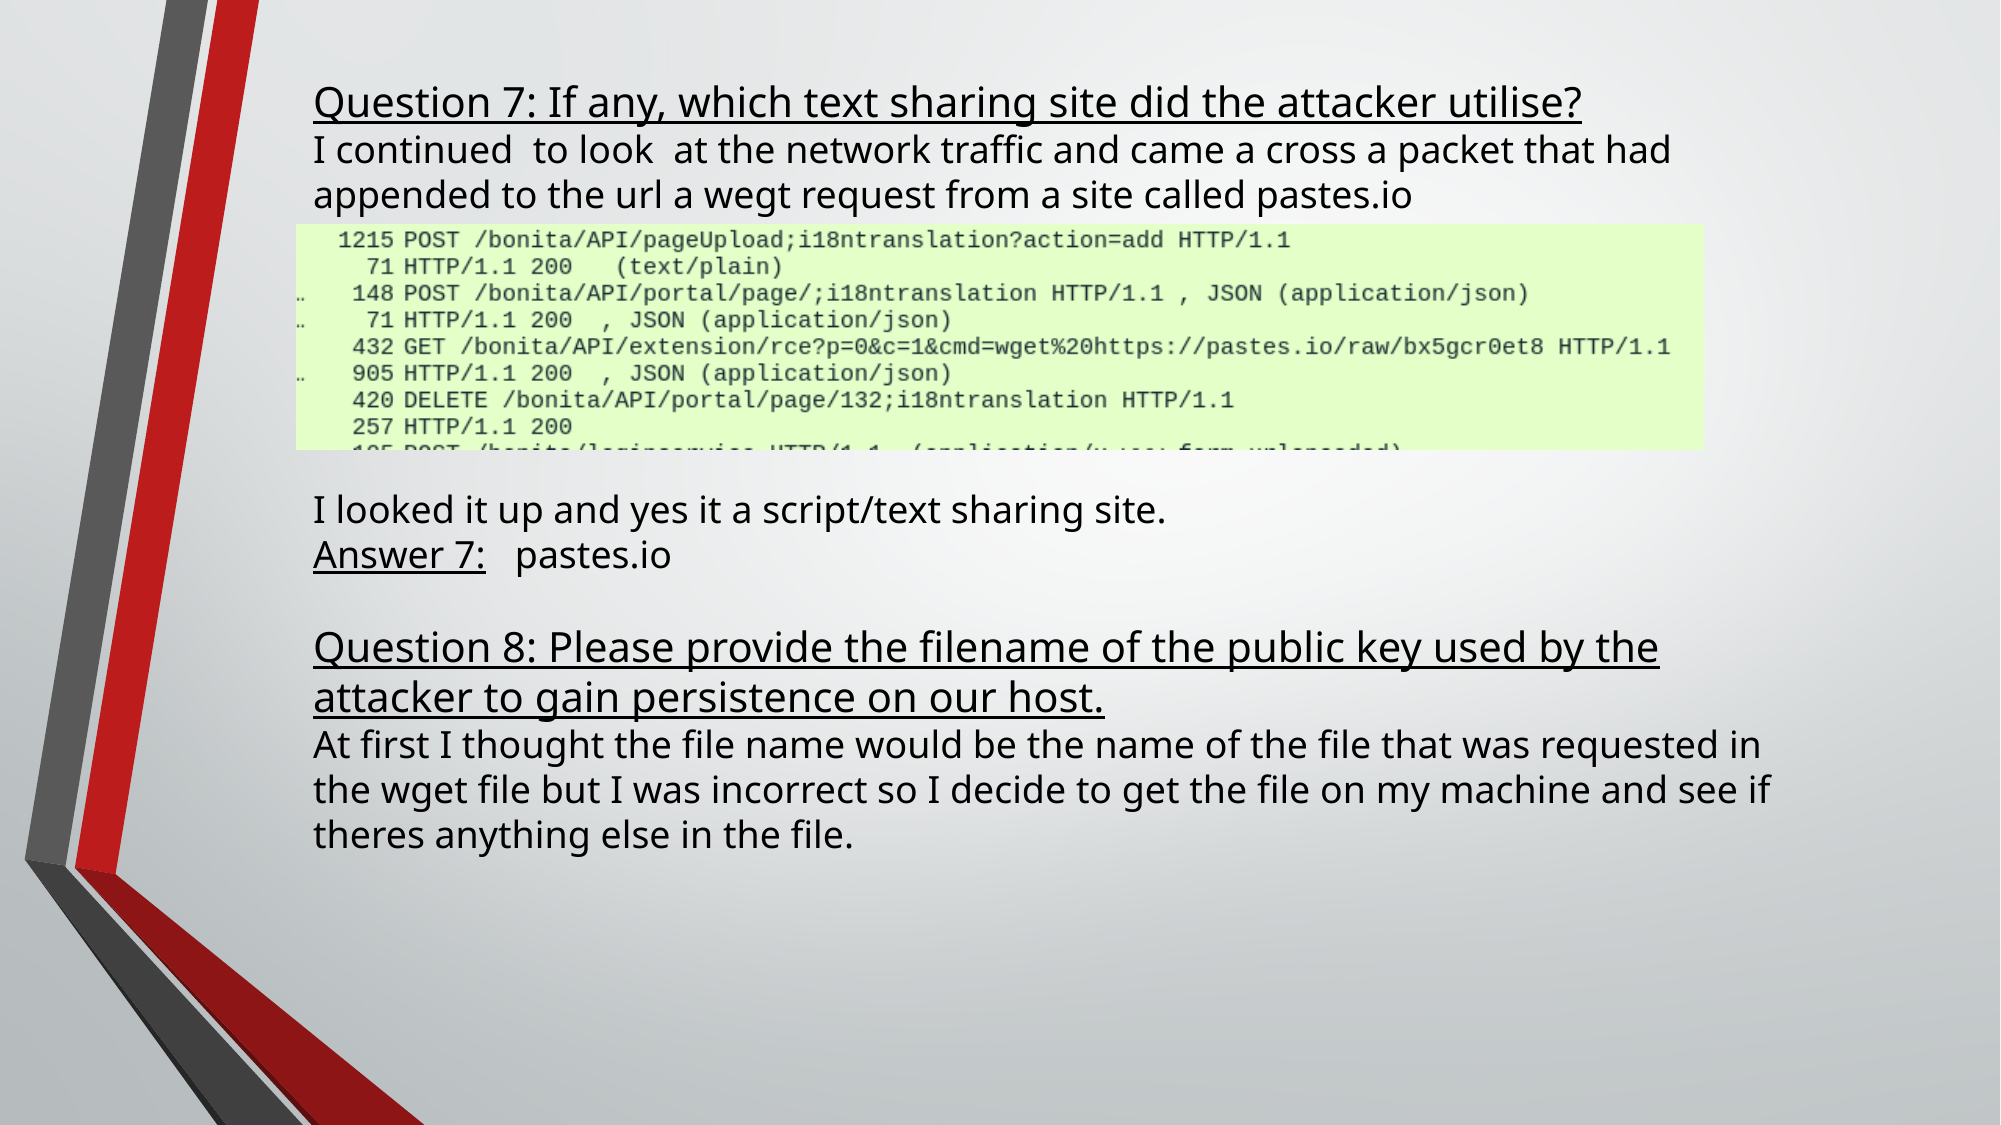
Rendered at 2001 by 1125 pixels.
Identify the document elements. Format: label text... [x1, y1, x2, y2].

text_box Question 7: If any, which text sharing site did the attacker utilise? I continued to look at the network traffic and came a cross a packet that had appended to the url a wegt request from a site called pastes.io I looked it up and yes it a script/text sharing site. Answer 7: pastes.io Question 8: Please provide the filename of the public key used by the attacker to gain persistence on our host. At first I thought the file name would be the name of the file that was requested in the wget file but I was incorrect so I decide to get the file on my machine and see if theres anything else in the file. [298, 68, 1830, 864]
picture [296, 224, 1704, 451]
